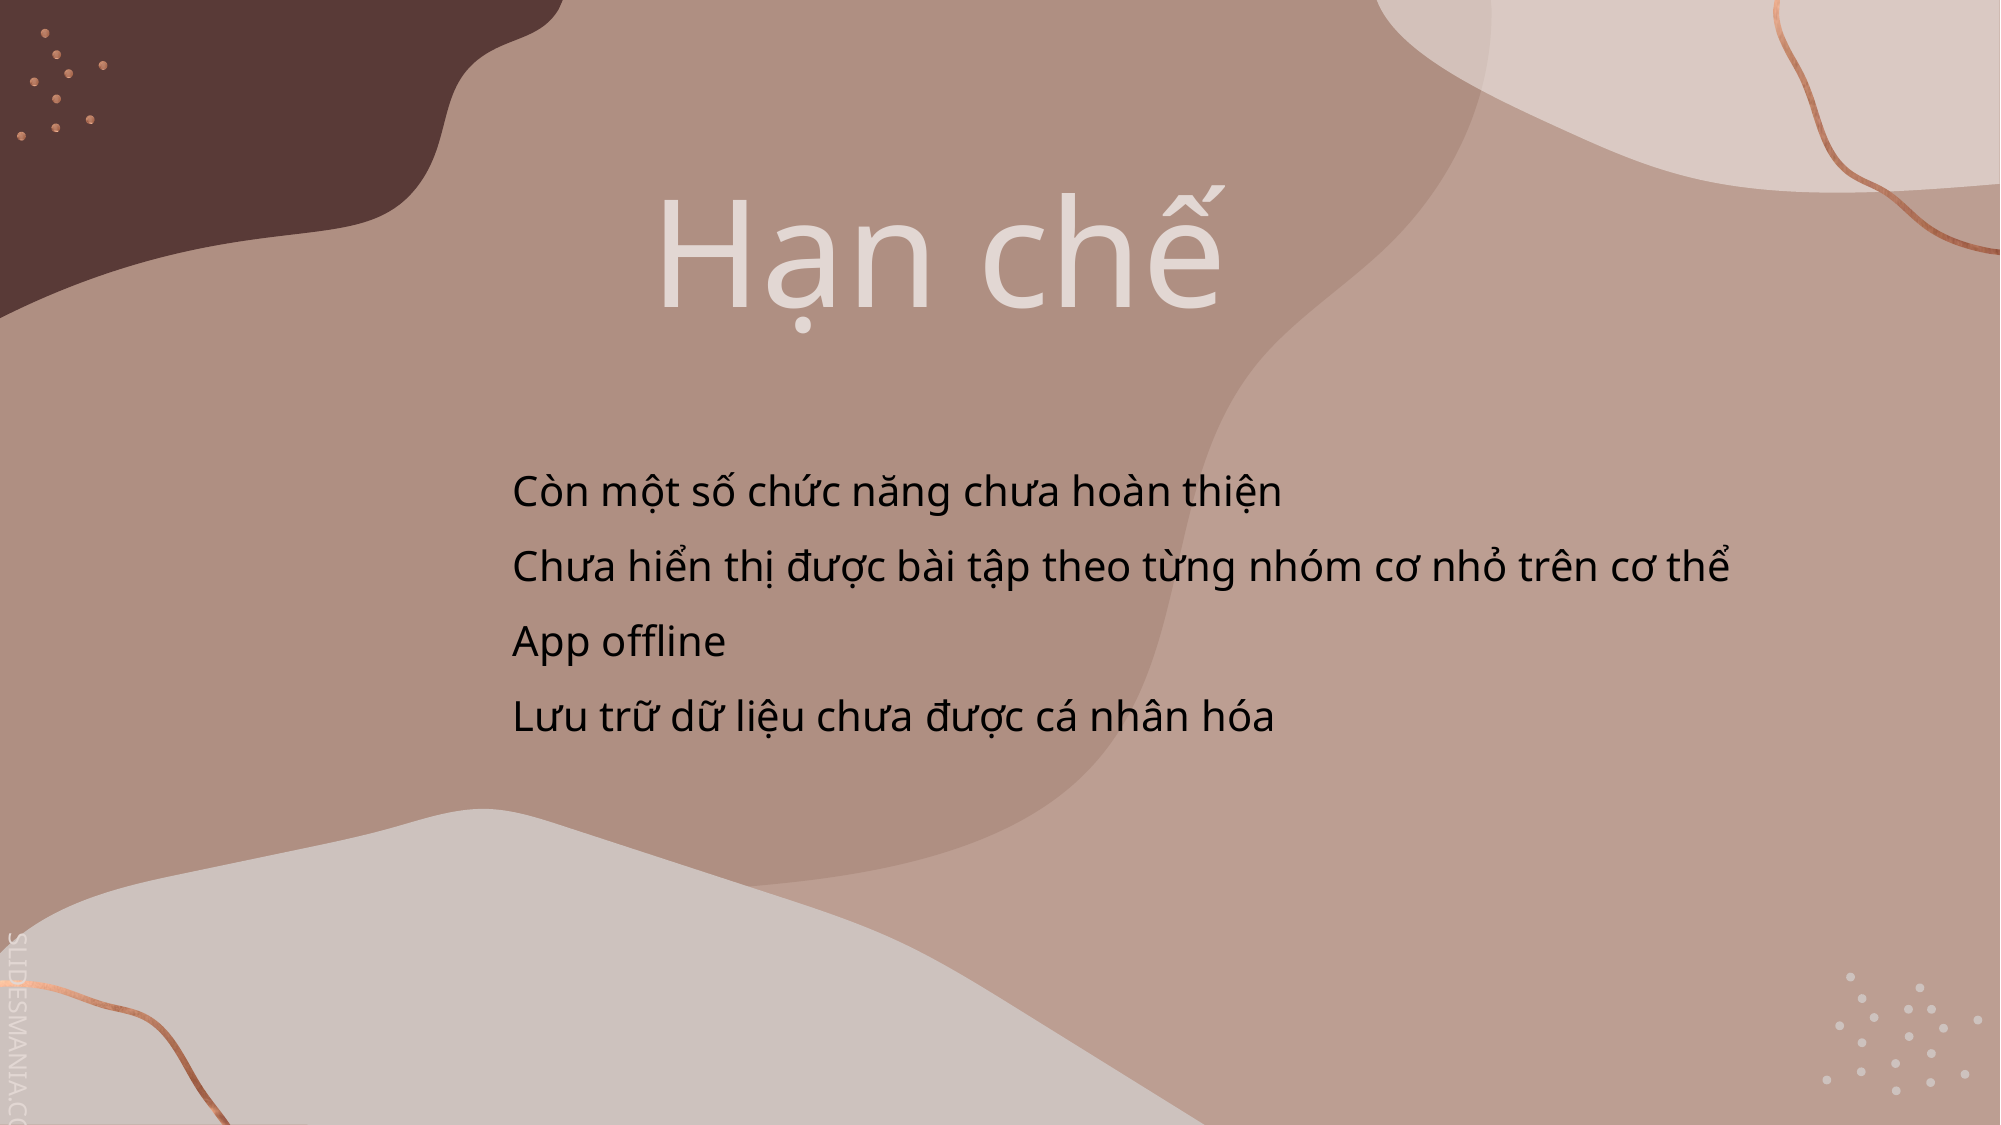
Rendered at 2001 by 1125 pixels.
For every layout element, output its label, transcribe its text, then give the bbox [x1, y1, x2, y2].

picture [98, 61, 108, 70]
picture [40, 28, 50, 38]
picture [17, 131, 26, 141]
picture [1850, 169, 2000, 256]
picture [29, 77, 39, 87]
picture [85, 115, 95, 125]
picture [52, 94, 61, 104]
picture [0, 980, 231, 1125]
title Hạn chế [29, 127, 1850, 367]
picture [1773, 0, 1824, 127]
picture [64, 69, 74, 79]
picture [52, 50, 62, 60]
text_box Còn một số chức năng chưa hoàn thiện Chưa hiển thị được bài tập theo từng nhóm cơ nhỏ trên cơ thể App offline Lưu trữ dữ liệu chưa được cá nhân hóa [498, 432, 1746, 747]
